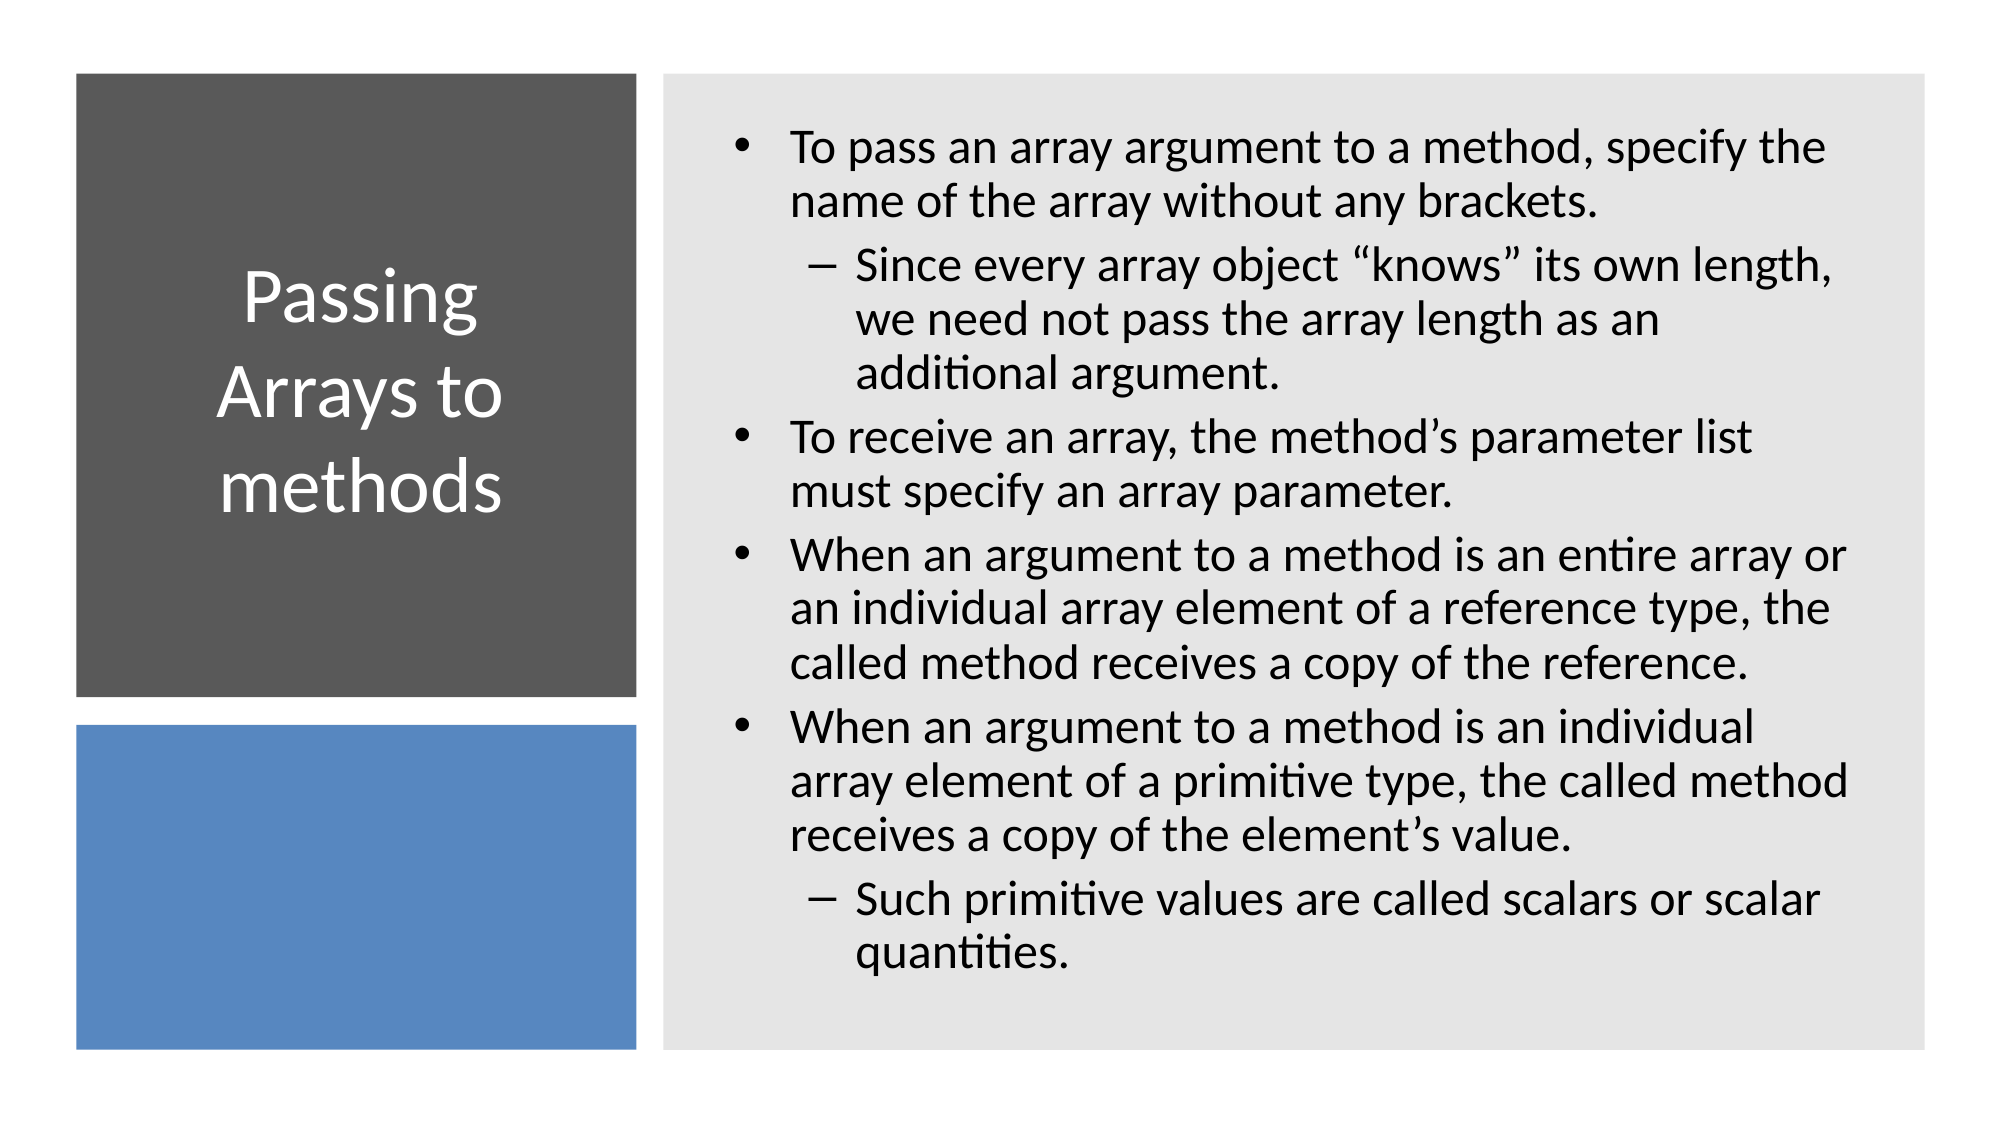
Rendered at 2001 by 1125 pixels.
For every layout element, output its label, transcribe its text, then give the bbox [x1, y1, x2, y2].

text_box [661, 71, 1927, 1052]
text_box [74, 71, 639, 699]
list To pass an array argument to a method, specify the name of the array without any brackets. Since every array object “knows” its own length, we need not pass the array length as an additional argument. To receive an array, the method’s parameter list must specify an array parameter. When an argument to a method is an entire array or an individual array element of a reference type, the called method receives a copy of the reference. When an argument to a method is an individual array element of a primitive type, the called method receives a copy of the element’s value. Such primitive values are called scalars or scalar quantities. [718, 112, 1873, 1011]
text_box [74, 723, 639, 1052]
title Passing Arrays to methods [127, 120, 595, 652]
